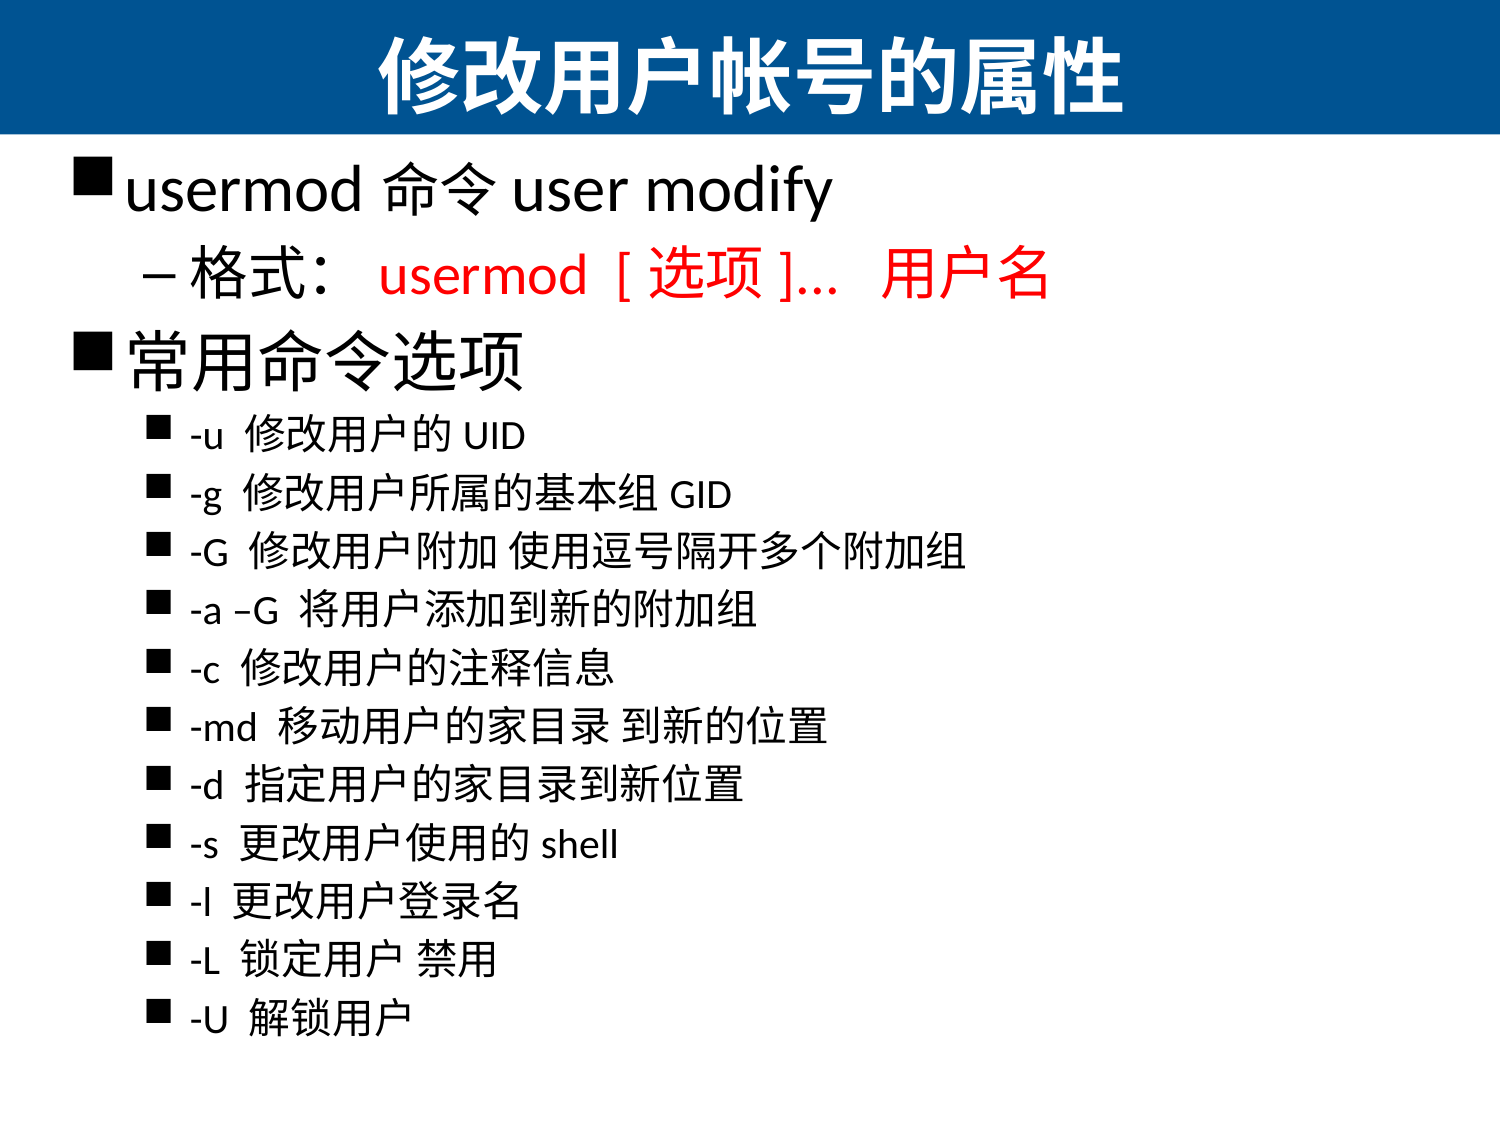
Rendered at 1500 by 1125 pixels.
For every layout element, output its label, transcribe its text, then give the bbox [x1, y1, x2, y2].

list usermod命令user modify 格式：usermod [选项]... 用户名 常用命令选项 -u 修改用户的UID -g 修改用户所属的基本组GID -G 修改用户附加 使用逗号隔开多个附加组 -a –G 将用户添加到新的附加组 -c 修改用户的注释信息 -md 移动用户的家目录 到新的位置 -d 指定用户的家目录到新位置 -s 更改用户使用的shell -l 更改用户登录名 -L 锁定用户 禁用 -U 解锁用户 [53, 137, 1404, 1106]
title 修改用户帐号的属性 [76, 0, 1427, 149]
